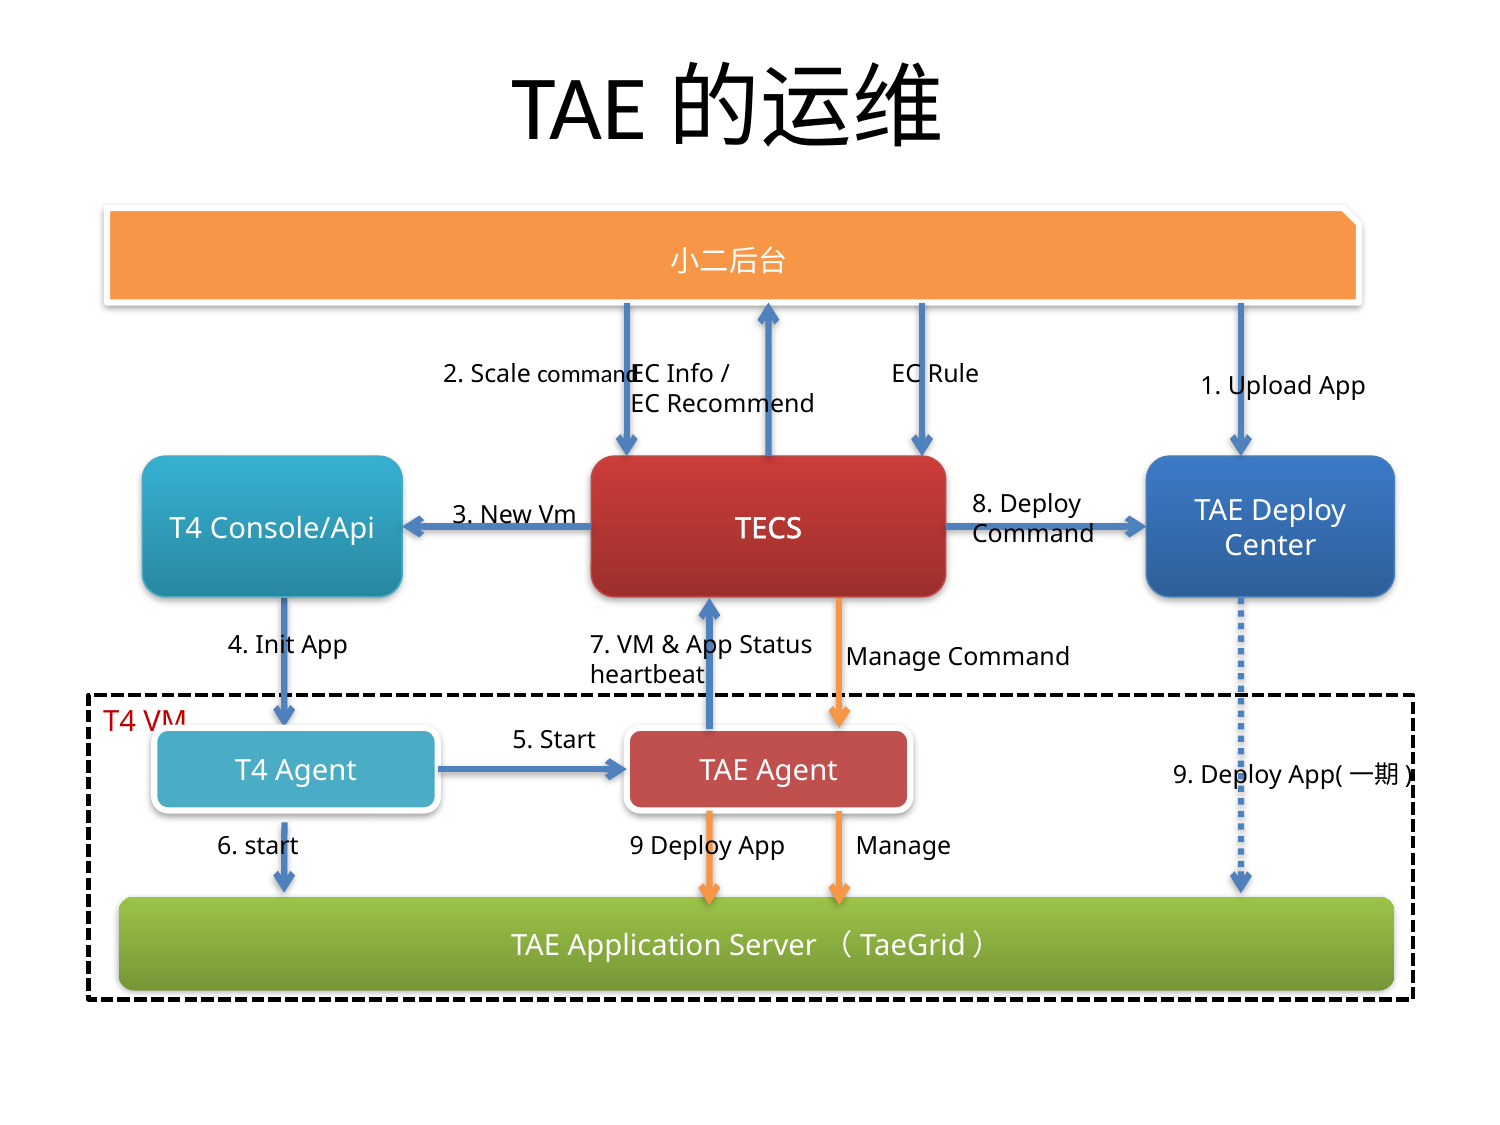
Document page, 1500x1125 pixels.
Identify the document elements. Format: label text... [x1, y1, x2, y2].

text_box EC Info / EC Recommend [615, 349, 622, 425]
text_box EC Info / EC Recommend [631, 349, 764, 425]
text_box Manage Command [843, 633, 1086, 679]
text_box TAE Application Server（TaeGrid） [118, 896, 1395, 991]
text_box 小二后台 [103, 204, 1363, 306]
text_box 5. Start [497, 716, 611, 761]
text_box [830, 633, 834, 679]
text_box TAE Deploy Center [1145, 455, 1396, 598]
text_box 9 Deploy App [614, 822, 705, 867]
text_box Manage [843, 822, 967, 867]
text_box TECS [590, 455, 947, 598]
text_box 7. VM & App Status heartbeat [575, 621, 705, 697]
text_box 8. Deploy Command [957, 479, 1135, 525]
text_box 8. Deploy Command [957, 535, 1135, 555]
title TAE的运维 [53, 8, 1404, 197]
text_box TAE Agent [623, 724, 914, 814]
text_box 1. Upload App [1246, 361, 1382, 407]
text_box 6. start [202, 822, 314, 867]
text_box T4 Console/Api [141, 455, 403, 598]
text_box EC Rule [906, 349, 917, 395]
text_box T4 Agent [151, 724, 441, 814]
text_box T4 VM [86, 693, 1415, 1002]
table_cell [286, 878, 295, 896]
text_box 9 Deploy App [713, 822, 804, 867]
text_box 1. Upload App [1185, 361, 1236, 407]
text_box 9. Deploy App(一期) [1246, 751, 1428, 797]
text_box 4. Init App [213, 621, 391, 667]
text_box EC Rule [926, 349, 995, 395]
text_box 7. VM & App Status heartbeat [713, 621, 829, 697]
text_box EC Info / EC Recommend [772, 349, 906, 425]
text_box 3. New Vm [437, 491, 615, 537]
text_box 9. Deploy App(一期) [1158, 751, 1236, 797]
text_box 2. Scale command [428, 349, 615, 395]
